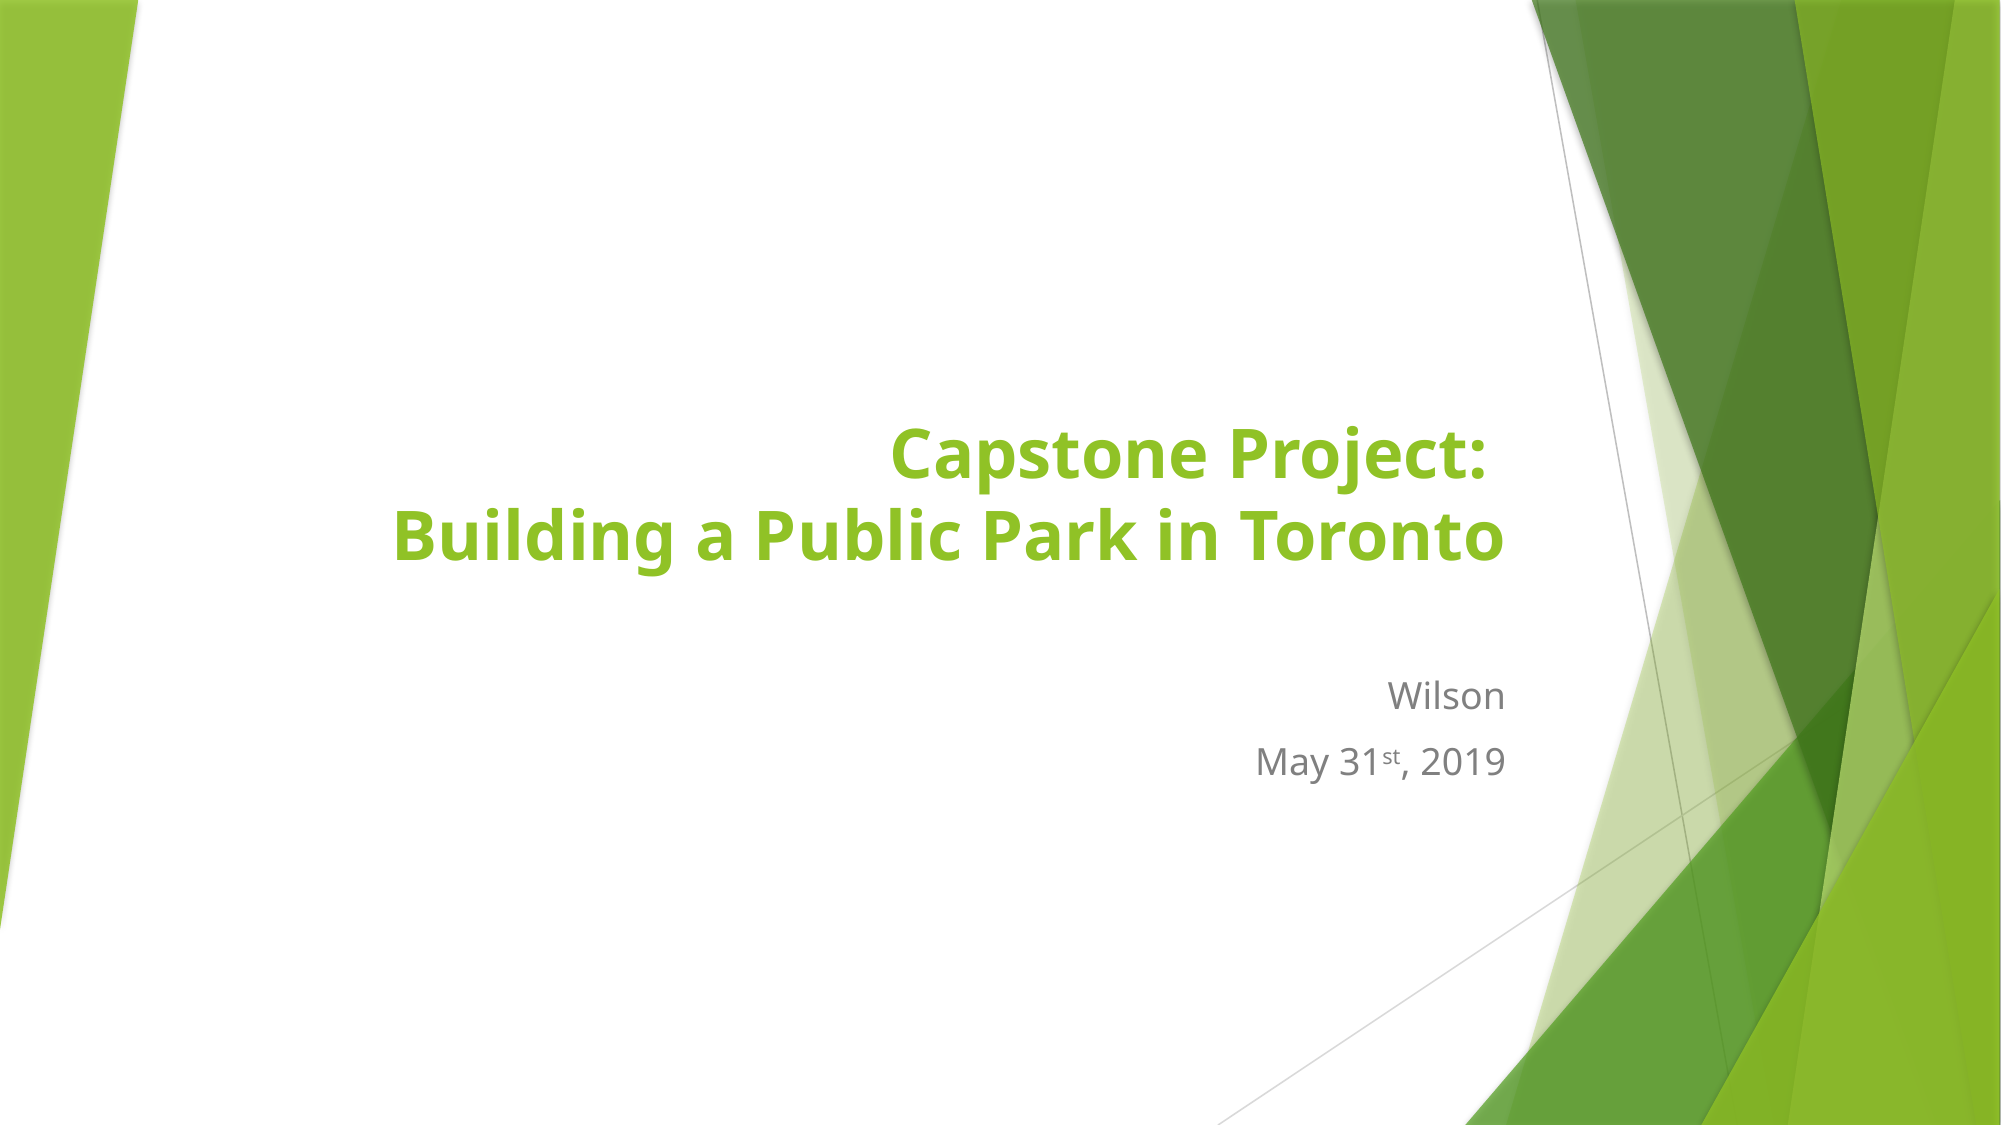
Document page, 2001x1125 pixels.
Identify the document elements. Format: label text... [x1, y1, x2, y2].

subtitle Wilson May 31st, 2019 [247, 664, 1522, 845]
title Capstone Project: Building a Public Park in Toronto [247, 394, 1522, 664]
